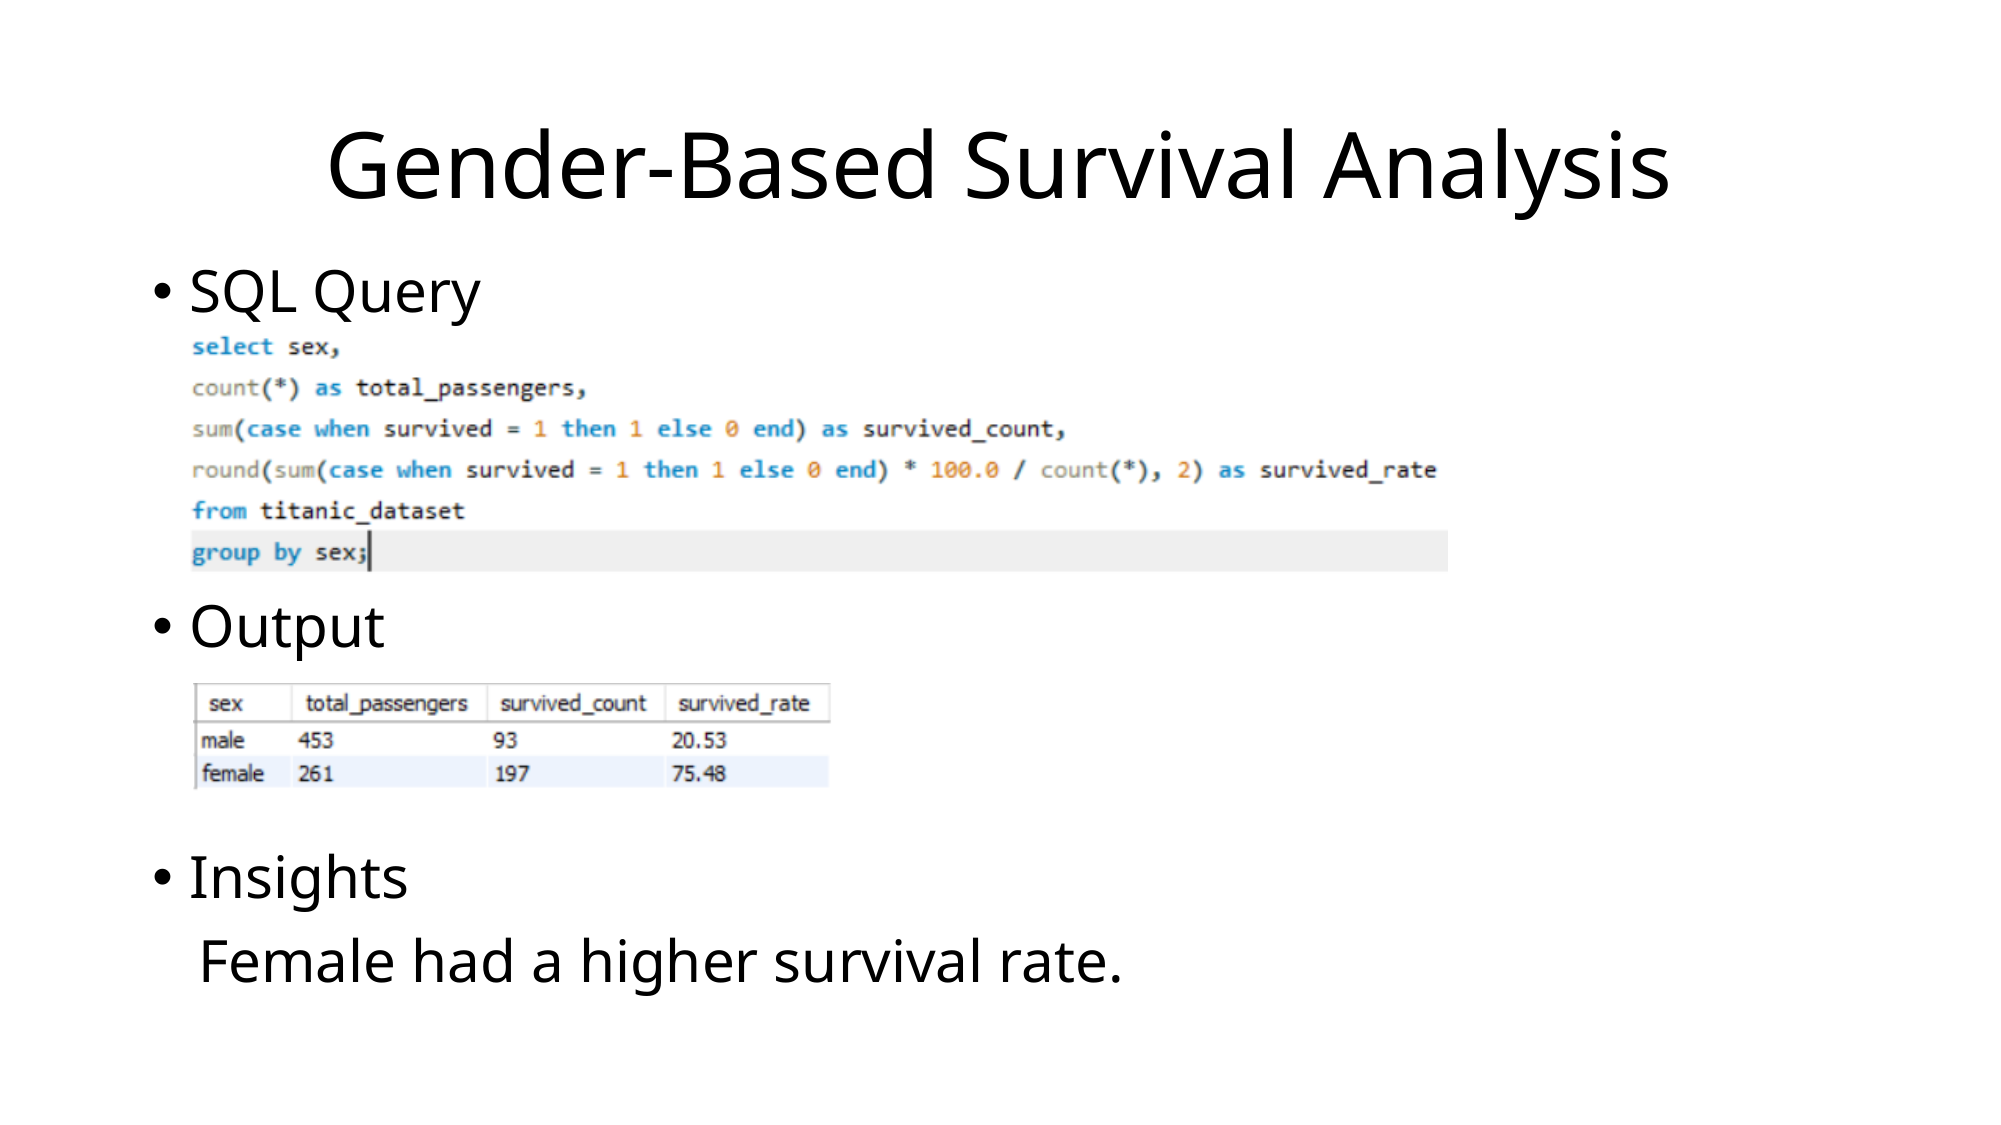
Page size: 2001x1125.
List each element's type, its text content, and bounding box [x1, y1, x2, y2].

picture [192, 682, 843, 795]
list SQL Query Output Insights Female had a higher survival rate. [137, 254, 1863, 1014]
picture [171, 333, 1448, 576]
title Gender-Based Survival Analysis [137, 59, 1863, 254]
